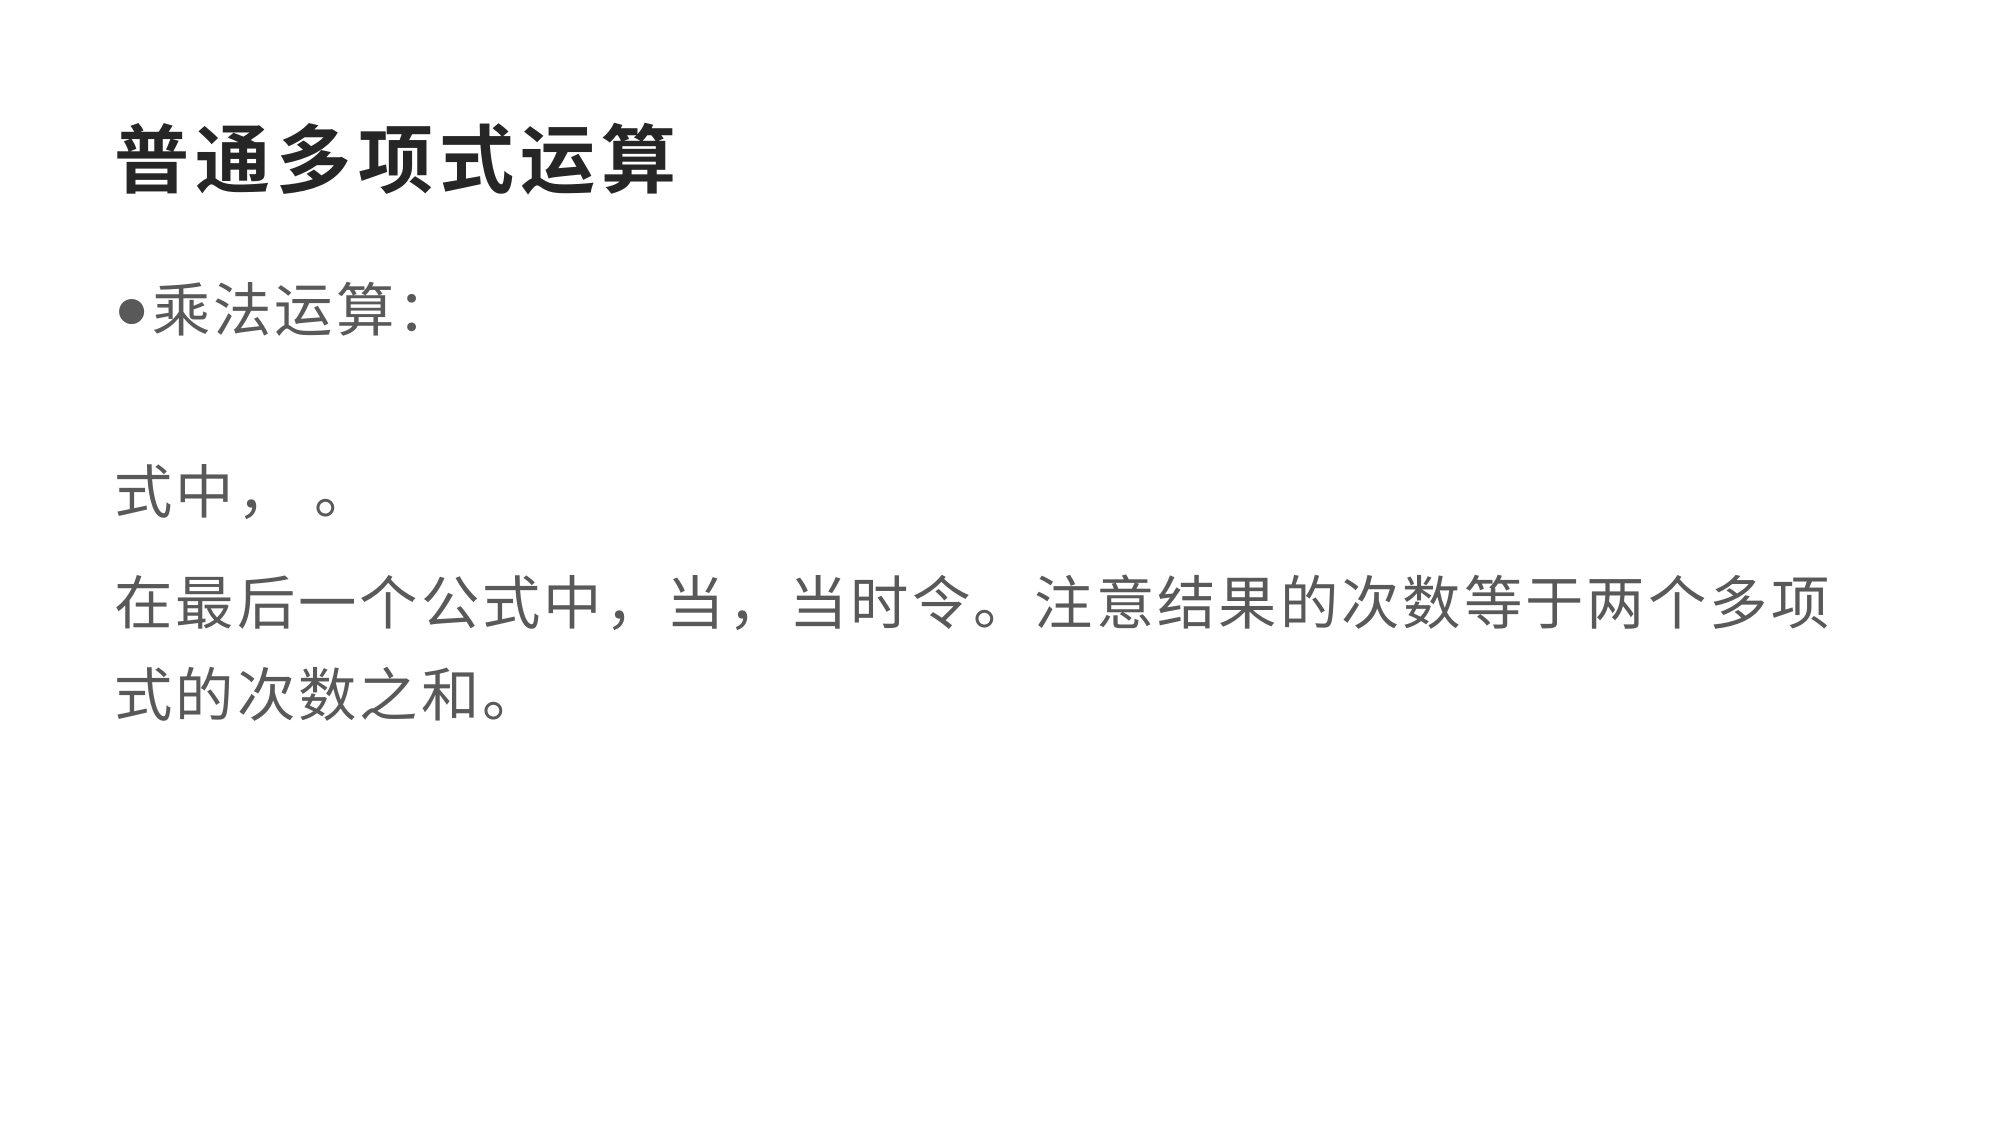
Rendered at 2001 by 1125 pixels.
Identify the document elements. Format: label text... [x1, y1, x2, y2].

title 普通多项式运算 [99, 99, 1900, 216]
